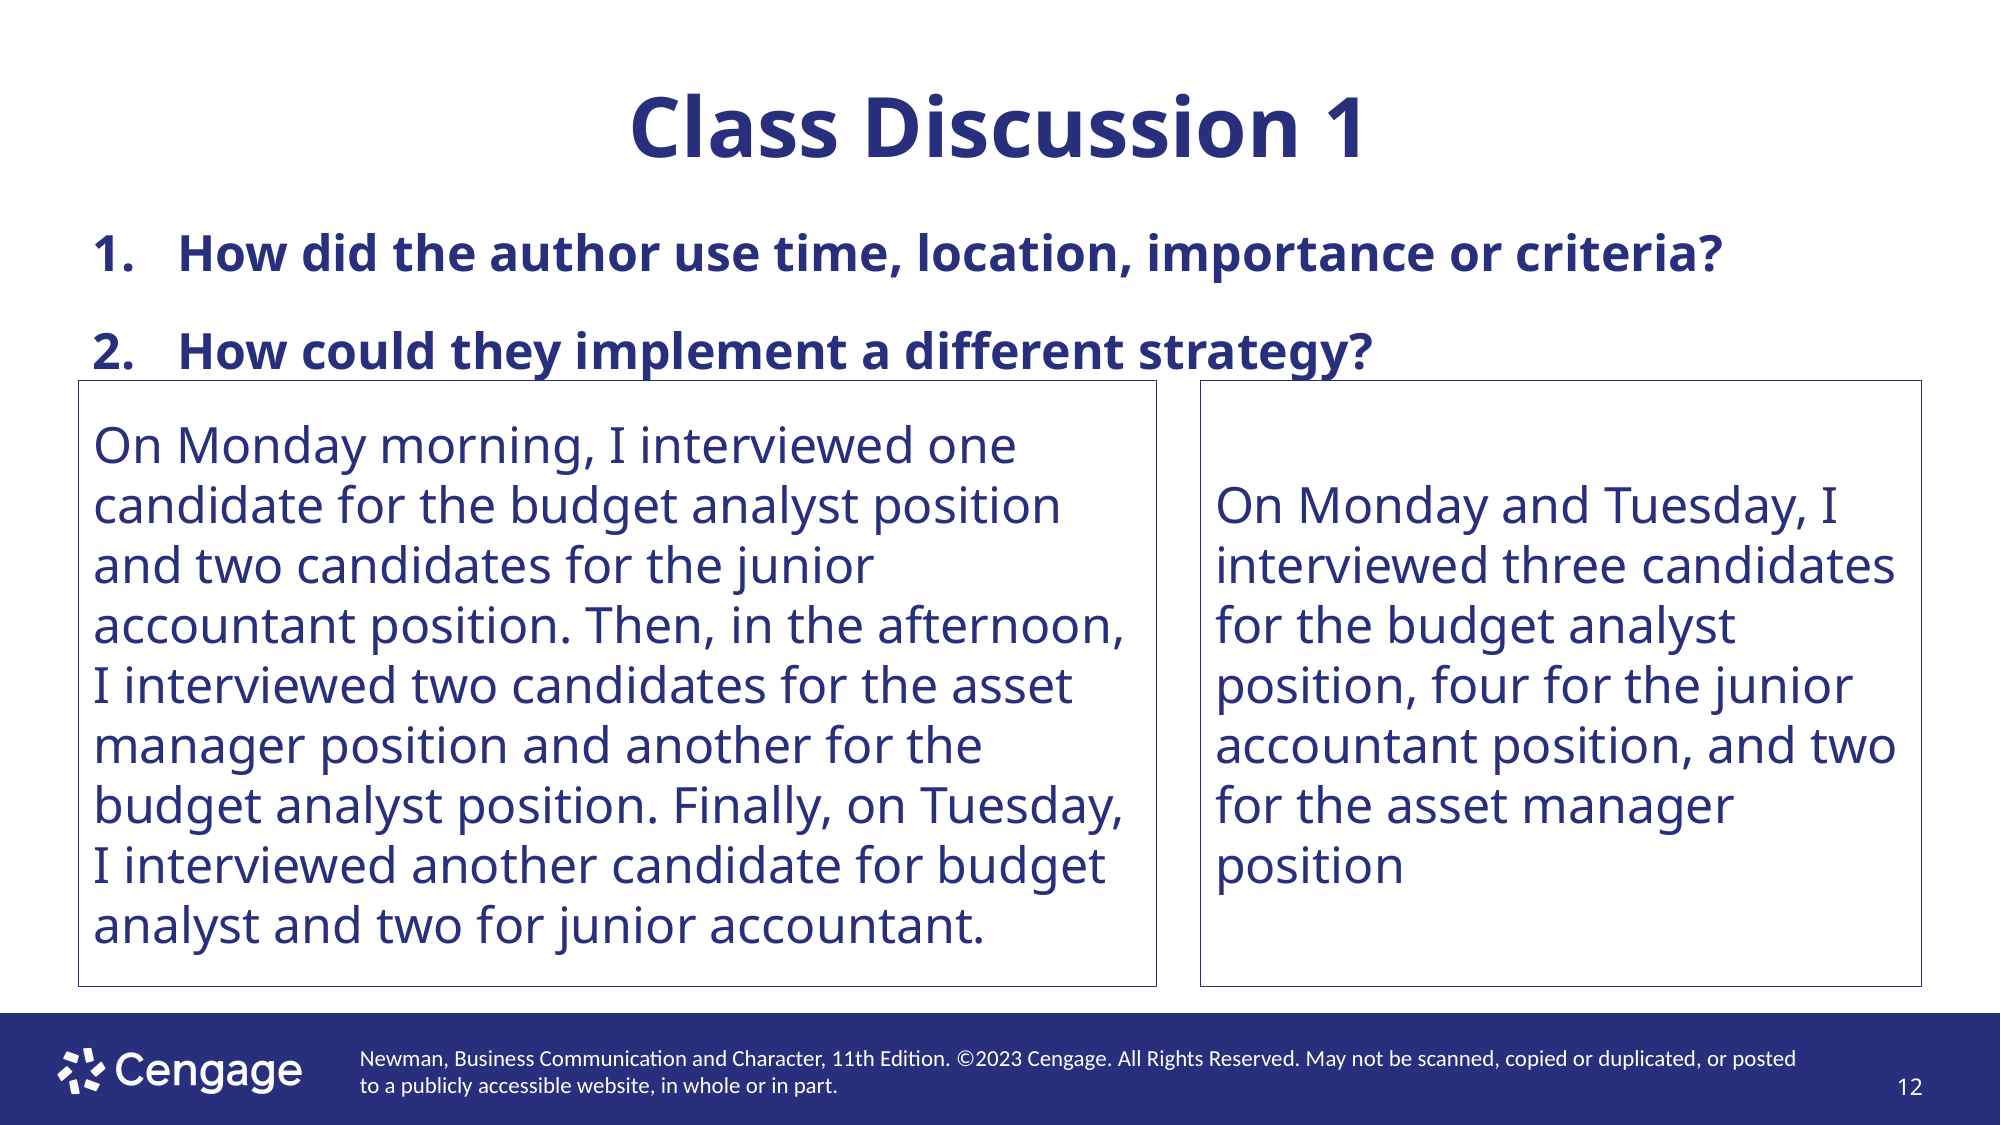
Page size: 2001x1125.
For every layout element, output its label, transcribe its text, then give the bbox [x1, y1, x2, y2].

picture [30, 1020, 329, 1122]
list On Monday and Tuesday, I interviewed three candidates for the budget analyst position, four for the junior accountant position, and two for the asset manager position [1200, 381, 1922, 987]
text_box How did the author use time, location, importance or criteria? How could they implement a different strategy? [77, 220, 1961, 381]
list On Monday morning, I interviewed one candidate for the budget analyst position and two candidates for the junior accountant position. Then, in the afternoon, I interviewed two candidates for the asset manager position and another for the budget analyst position. Finally, on Tuesday, I interviewed another candidate for budget analyst and two for junior accountant. [78, 381, 1157, 987]
title Class Discussion 1 [78, 77, 1923, 220]
